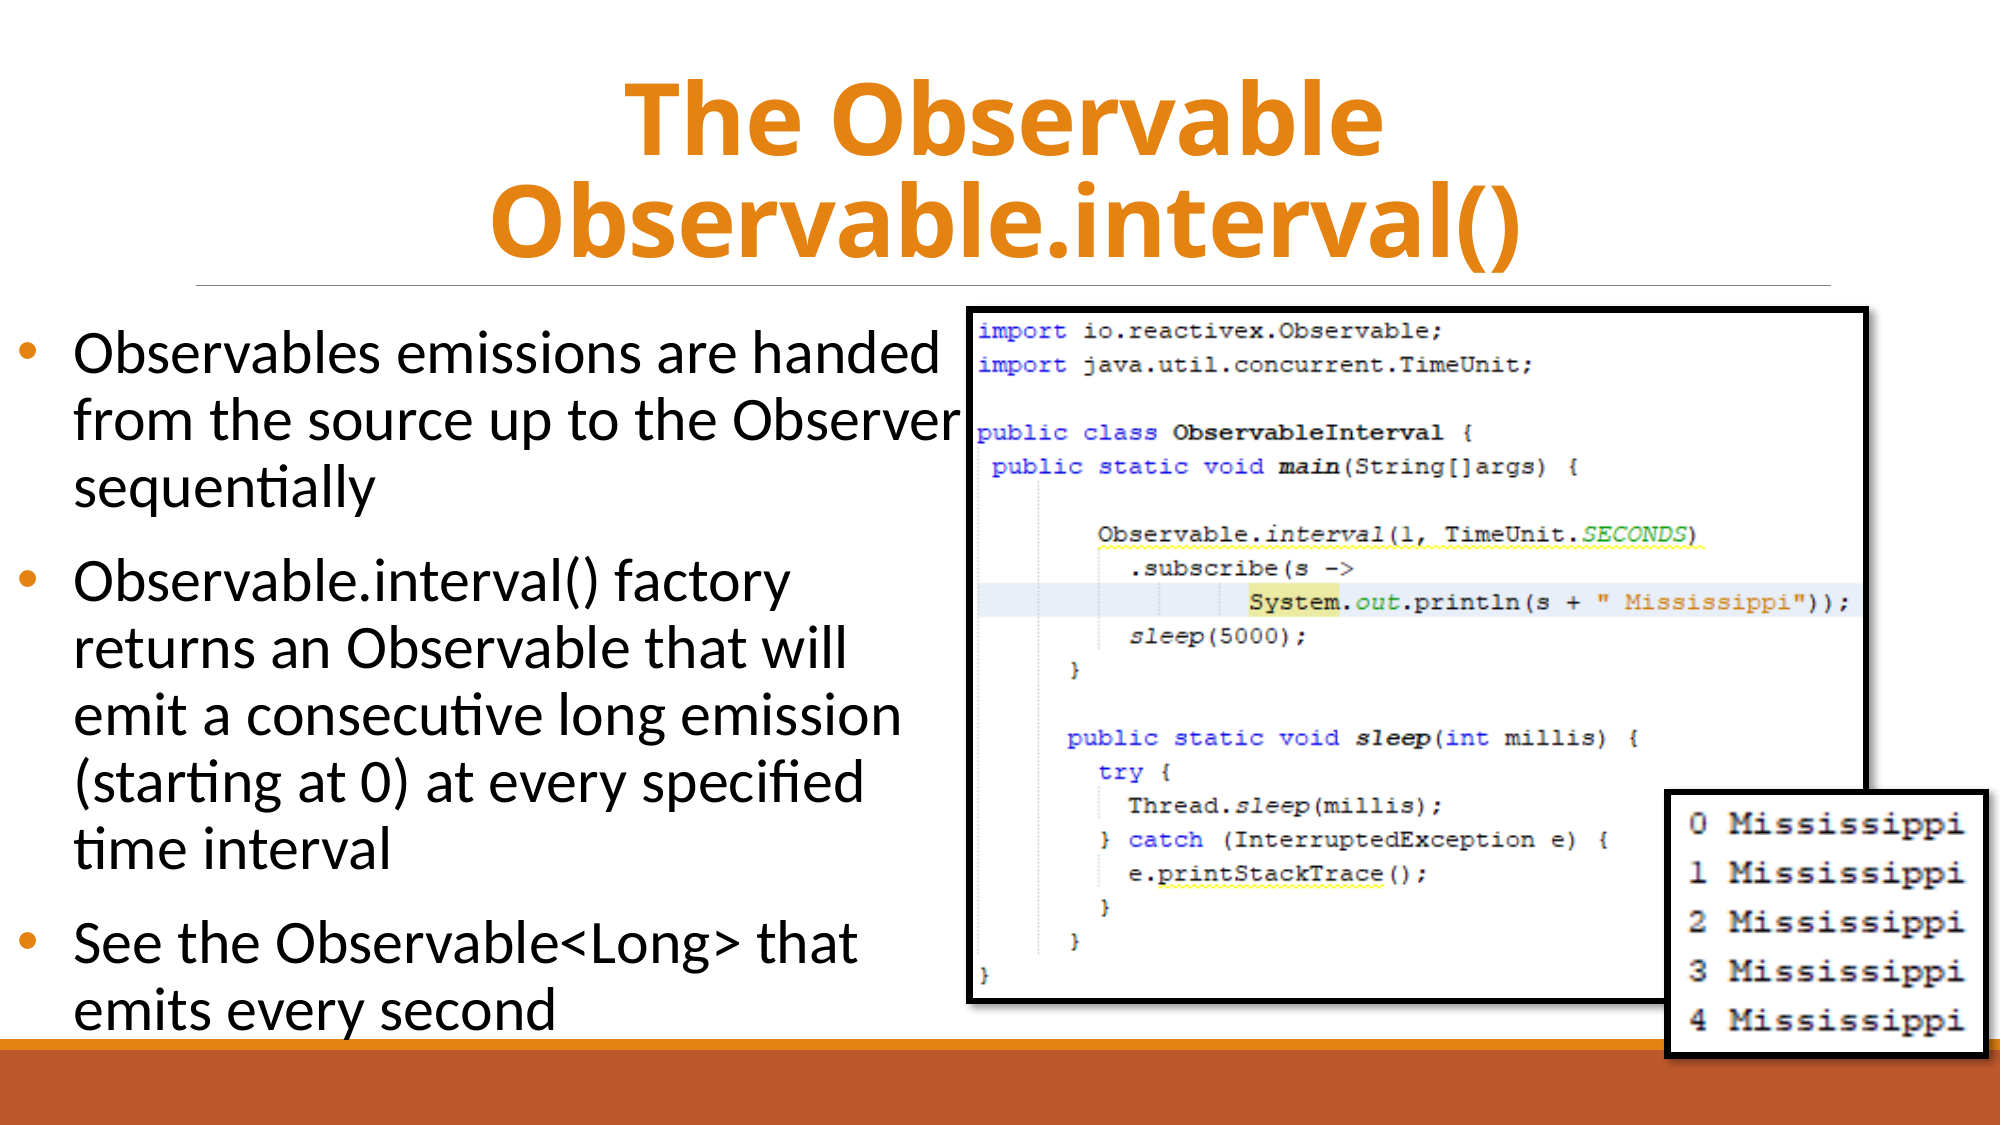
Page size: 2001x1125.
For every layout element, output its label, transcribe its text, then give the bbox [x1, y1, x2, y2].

title The Observable Observable.interval() [180, 47, 1830, 285]
picture [972, 311, 1984, 1053]
list Observables emissions are handed from the source up to the Observer sequentially Observable.interval() factory returns an Observable that will emit a consecutive long emission (starting at 0) at every specified time interval See the Observable<Long> that emits every second [16, 312, 973, 1053]
